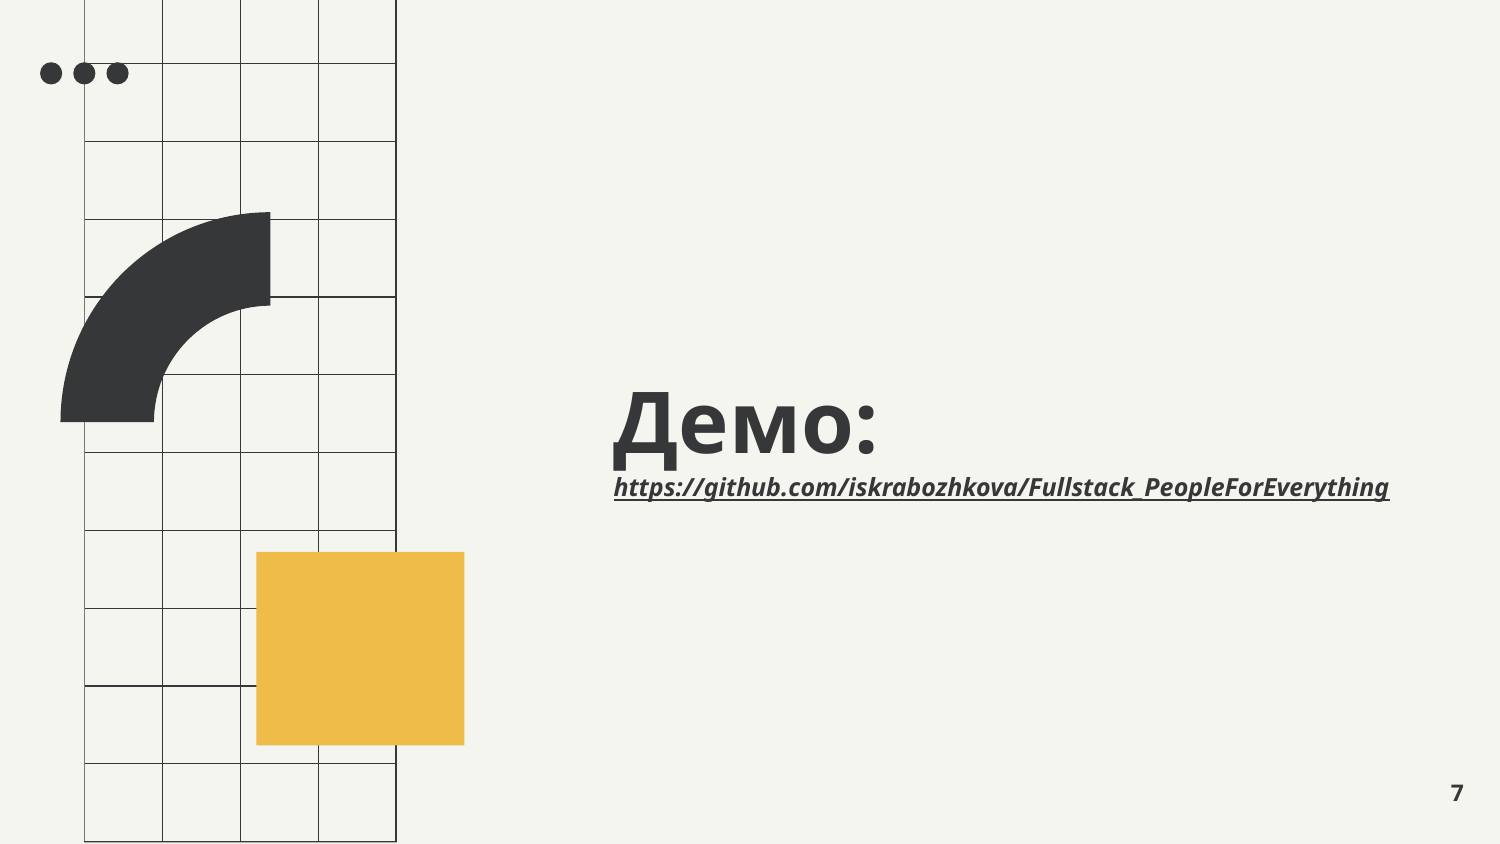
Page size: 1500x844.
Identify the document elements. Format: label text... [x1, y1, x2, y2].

text_box [402, 551, 465, 746]
title Демо: https://github.com/iskrabozhkova/Fullstack_PeopleForEverything [613, 271, 1416, 504]
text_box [83, 0, 398, 843]
slide_number 7 [1374, 779, 1464, 809]
text_box [60, 338, 78, 423]
